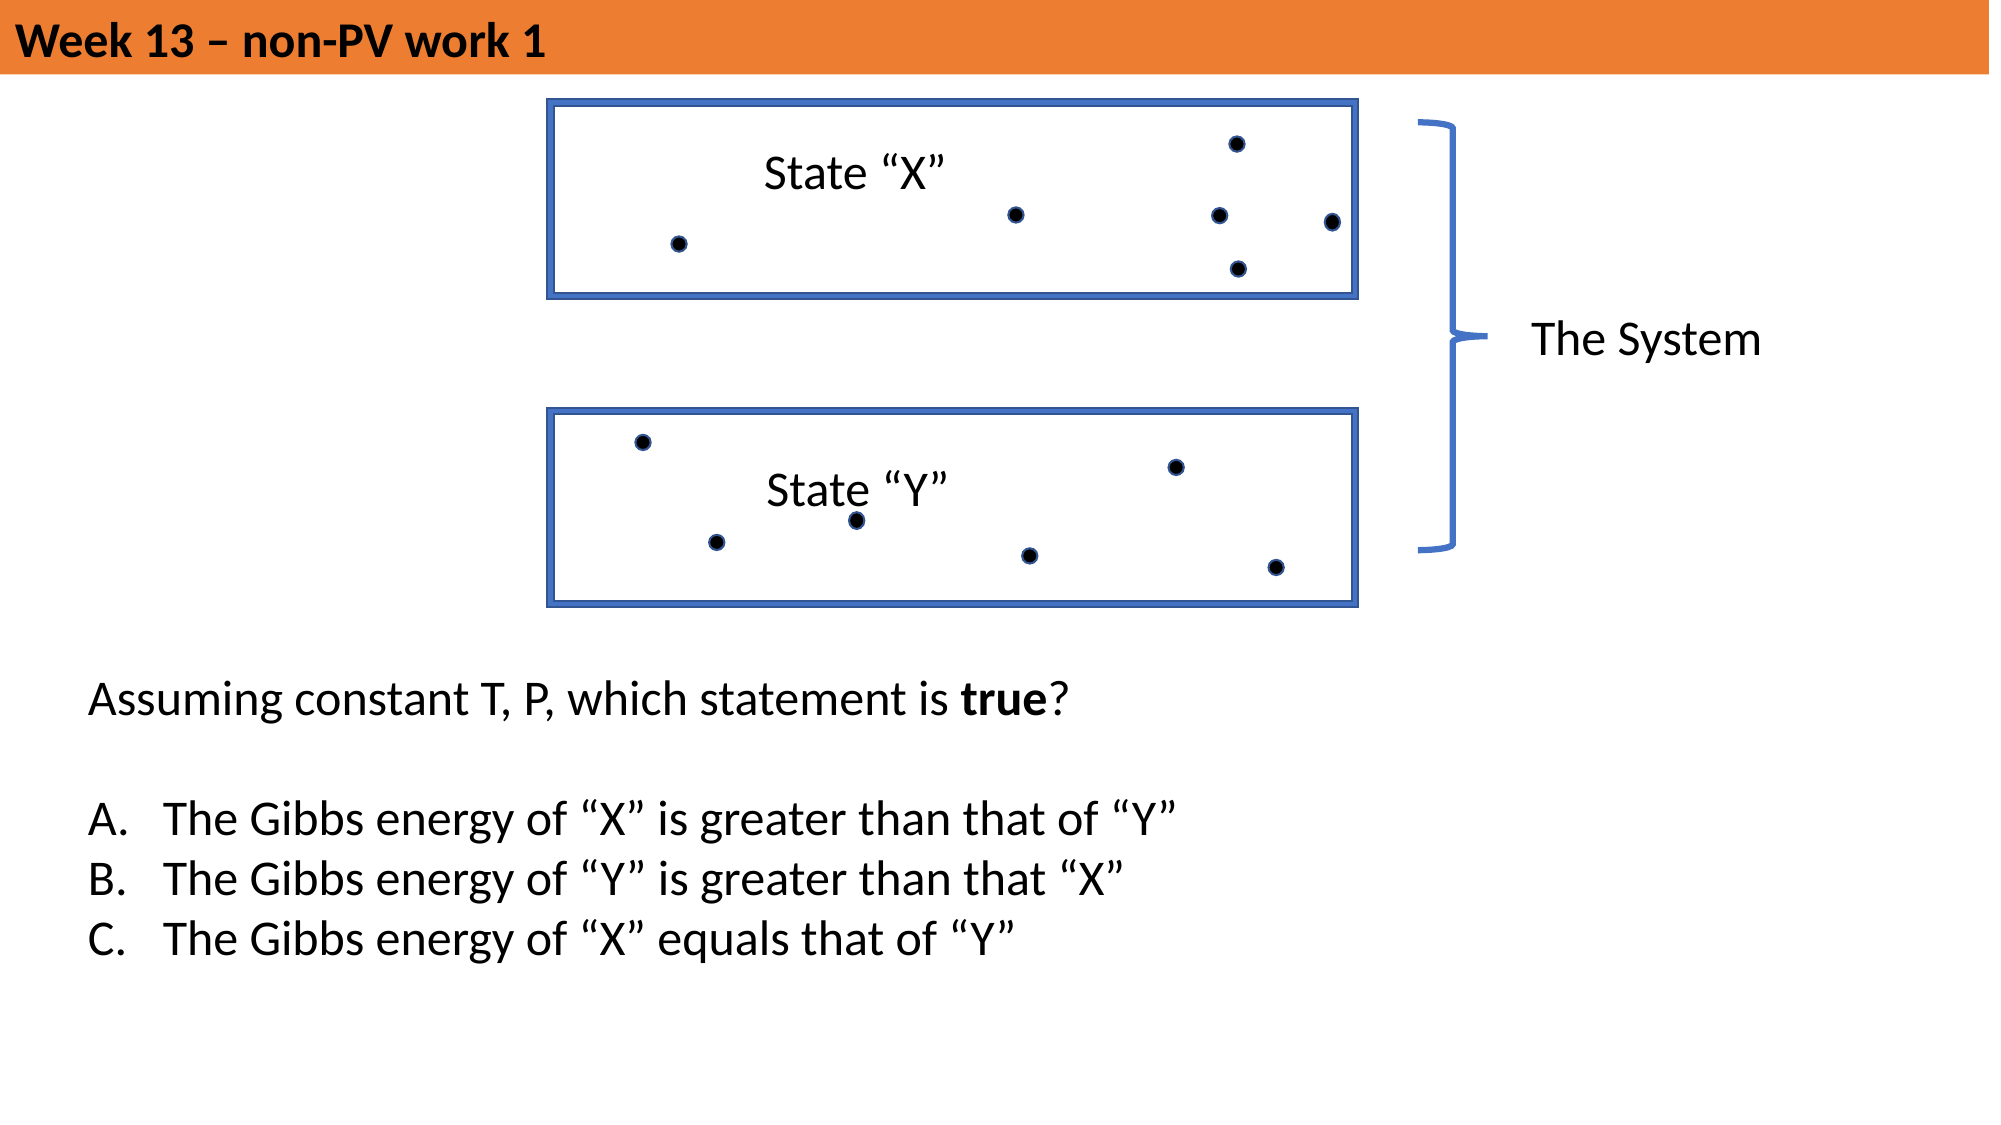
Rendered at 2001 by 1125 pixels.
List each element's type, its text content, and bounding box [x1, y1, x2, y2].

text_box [546, 99, 1359, 300]
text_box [546, 407, 1359, 608]
text_box Week 13 – non-PV work 1 [0, 0, 1989, 75]
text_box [1417, 122, 1829, 551]
text_box Assuming constant T, P, which statement is true? The Gibbs energy of “X” is greater than that of “Y” The Gibbs energy of “Y” is greater than that “X” The Gibbs energy of “X” equals that of “Y” [73, 657, 1916, 973]
